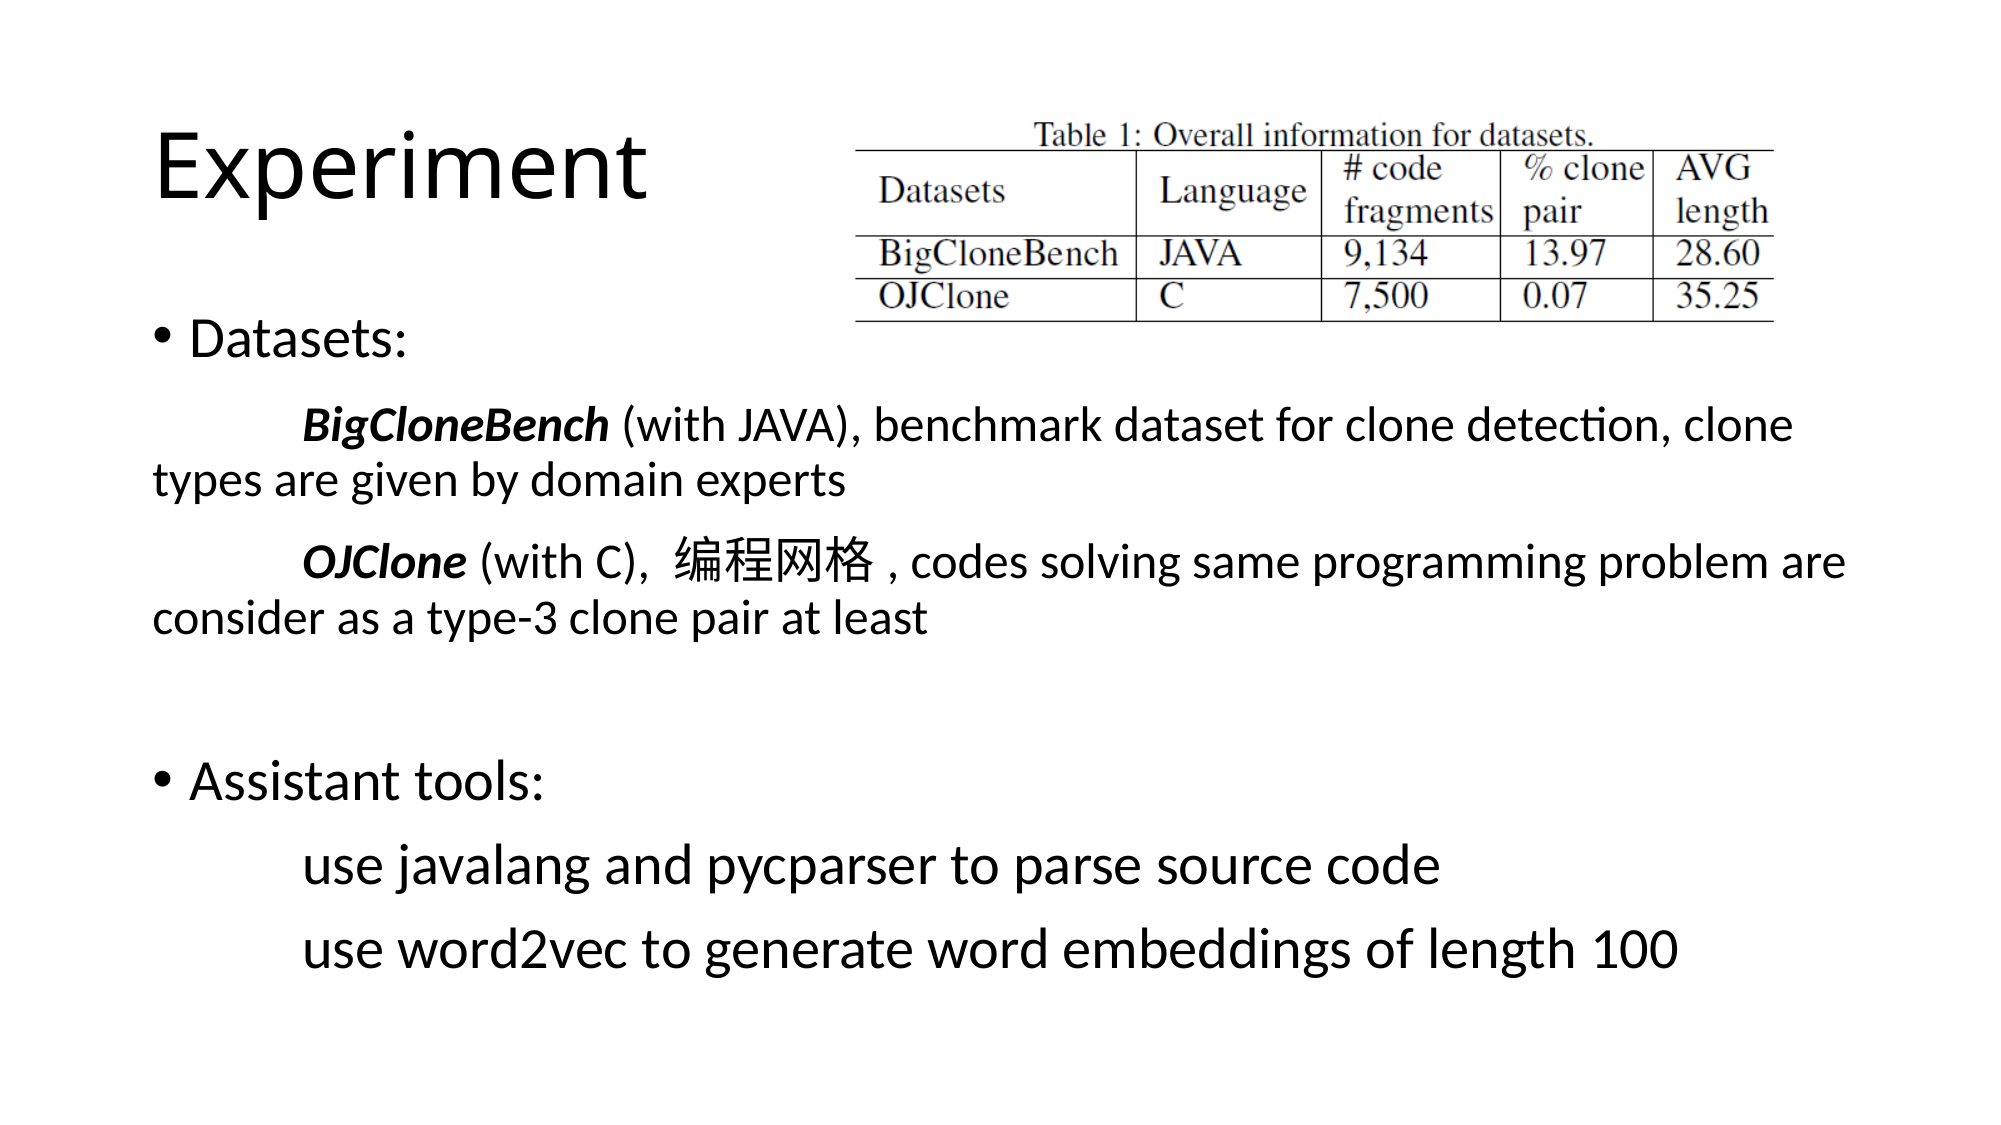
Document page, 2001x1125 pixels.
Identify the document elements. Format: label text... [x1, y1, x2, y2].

list Datasets: BigCloneBench (with JAVA), benchmark dataset for clone detection, clone types are given by domain experts OJClone (with C), 编程网格, codes solving same programming problem are consider as a type-3 clone pair at least Assistant tools: use javalang and pycparser to parse source code use word2vec to generate word embeddings of length 100 [137, 299, 1863, 1014]
picture [842, 106, 1789, 351]
title Experiment [137, 59, 1863, 278]
